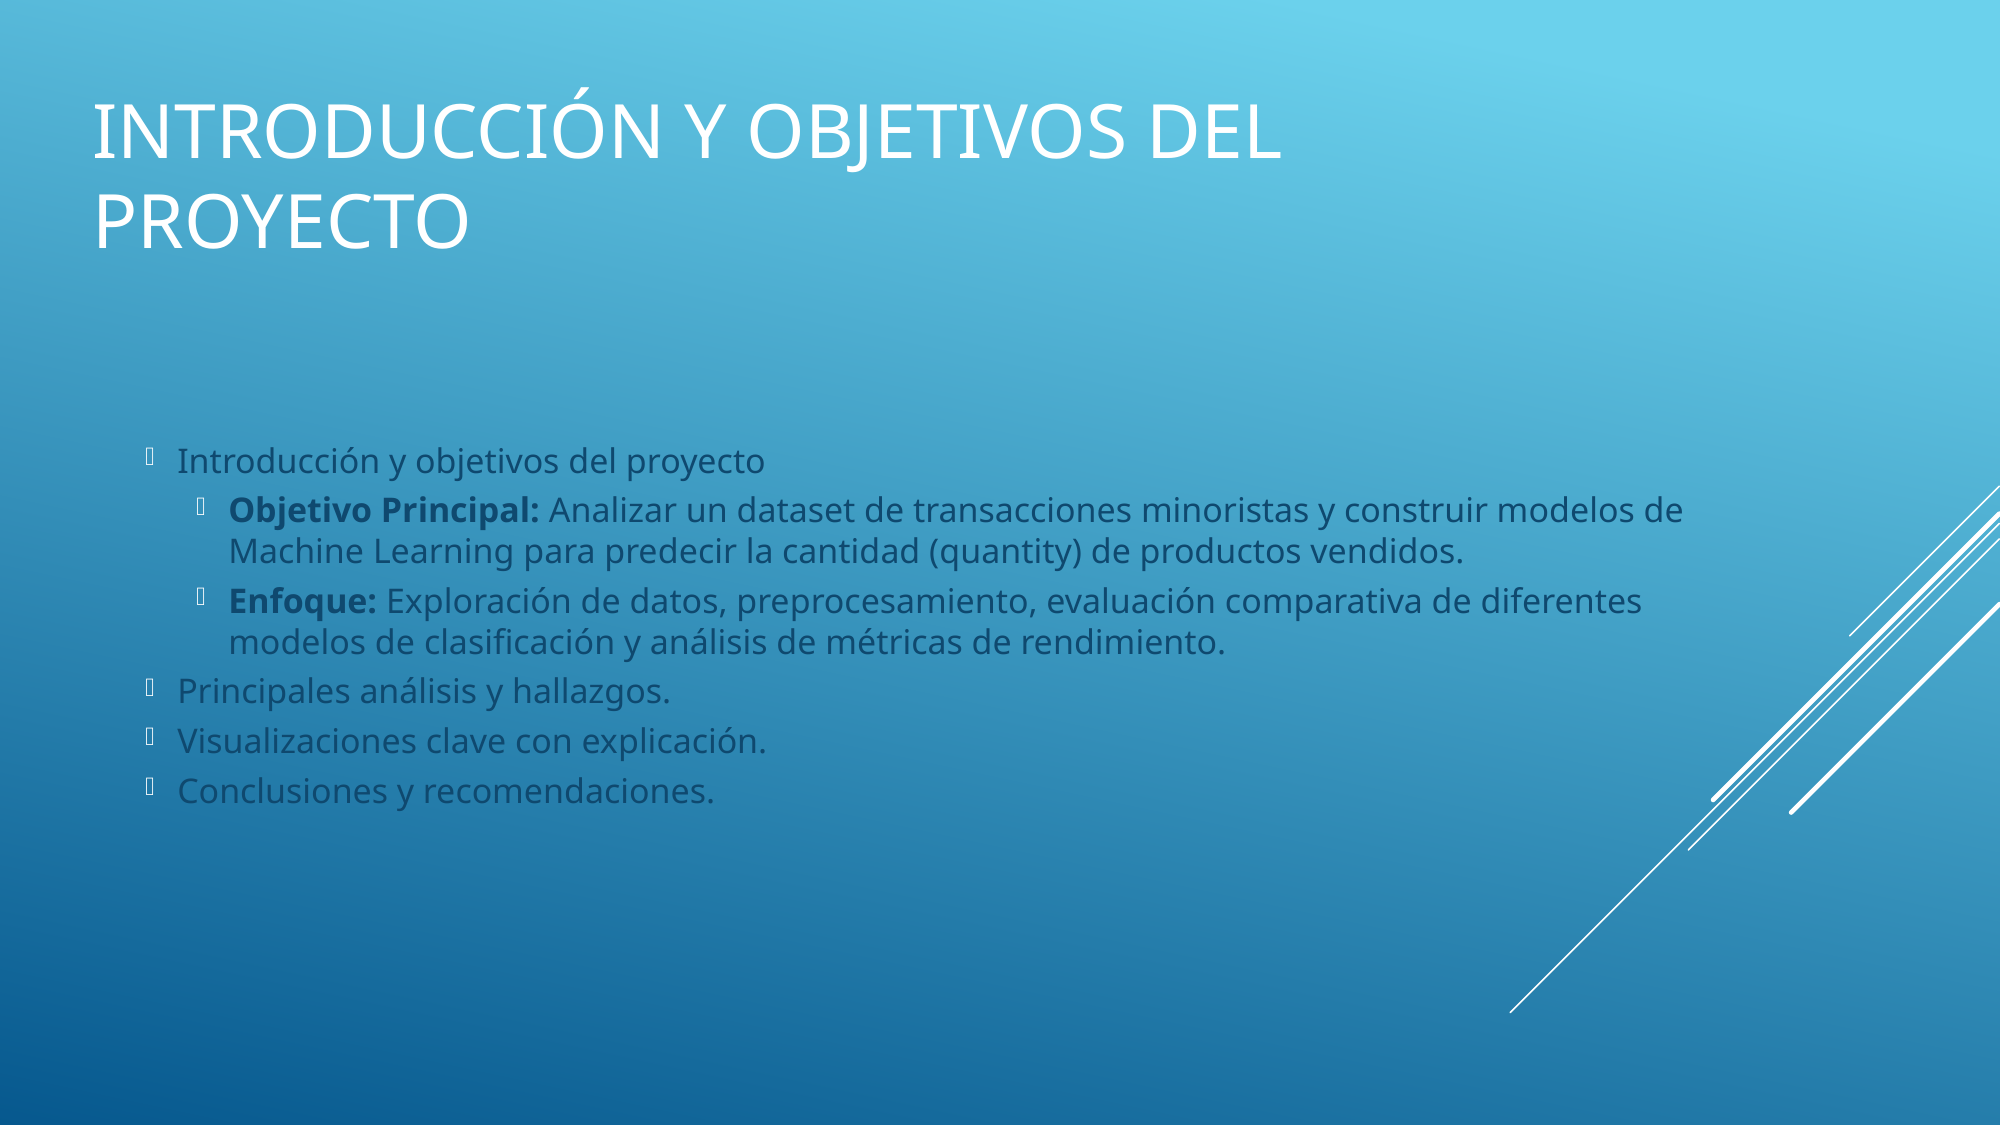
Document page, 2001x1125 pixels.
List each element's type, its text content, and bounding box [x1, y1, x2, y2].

list Introducción y objetivos del proyecto Objetivo Principal: Analizar un dataset de transacciones minoristas y construir modelos de Machine Learning para predecir la cantidad (quantity) de productos vendidos. Enfoque: Exploración de datos, preprocesamiento, evaluación comparativa de diferentes modelos de clasificación y análisis de métricas de rendimiento. Principales análisis y hallazgos. Visualizaciones clave con explicación. Conclusiones y recomendaciones. [130, 422, 1789, 839]
title Introducción y objetivos del proyecto [77, 50, 1477, 298]
